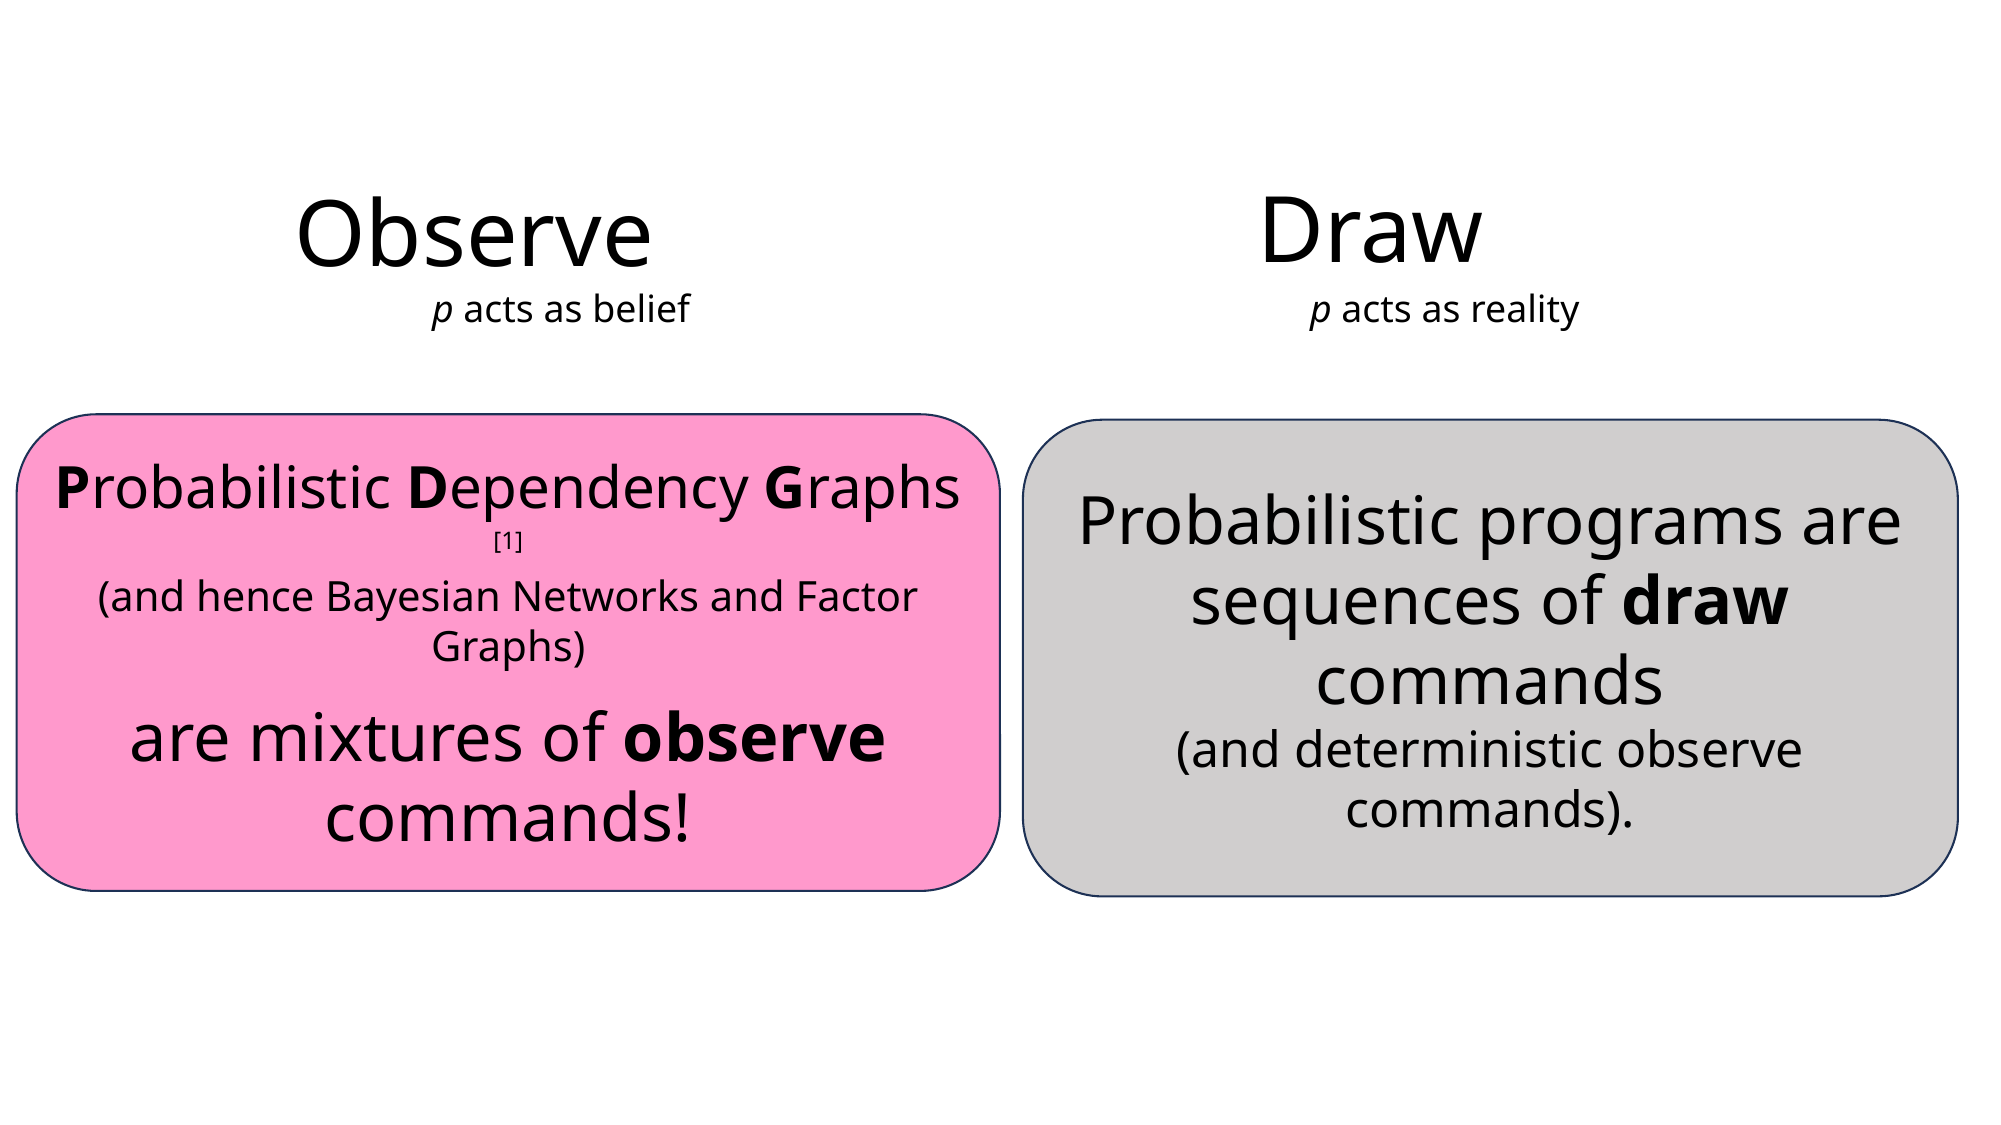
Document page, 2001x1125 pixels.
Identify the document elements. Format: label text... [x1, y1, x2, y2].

text_box Draw [1123, 161, 1619, 305]
text_box p acts as reality [1169, 232, 1720, 338]
title Observe [189, 161, 759, 313]
text_box p acts as belief [398, 277, 724, 338]
text_box Probabilistic programs are sequences of draw commands (and deterministic observe commands). [1021, 418, 1959, 898]
text_box Probabilistic Dependency Graphs [1] (and hence Bayesian Networks and Factor Graphs) are mixtures of observe commands! [15, 413, 1002, 892]
